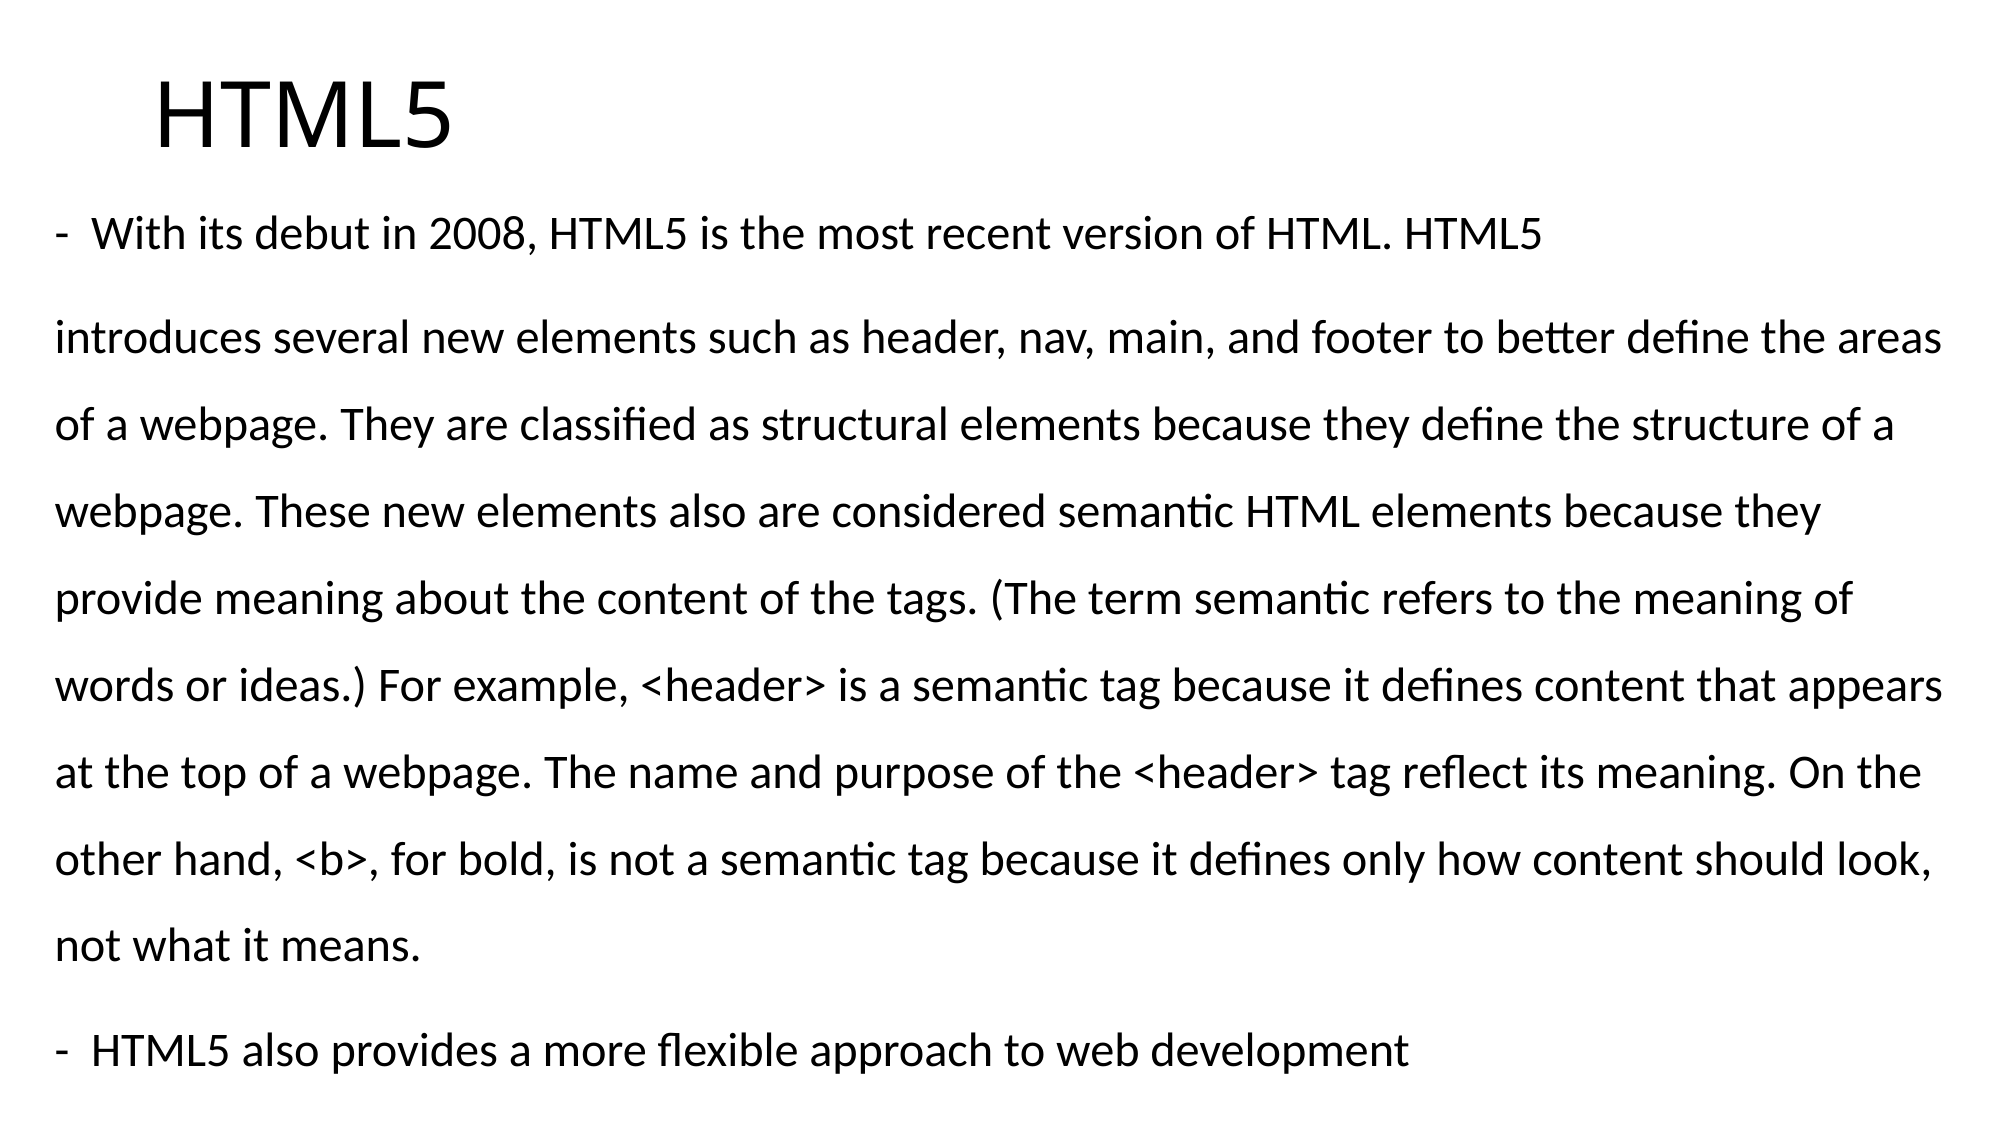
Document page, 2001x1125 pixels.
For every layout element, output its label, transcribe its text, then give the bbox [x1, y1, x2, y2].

title HTML5 [137, 9, 1863, 164]
list - With its debut in 2008, HTML5 is the most recent version of HTML. HTML5 introduces several new elements such as header, nav, main, and footer to better define the areas of a webpage. They are classified as structural elements because they define the structure of a webpage. These new elements also are considered semantic HTML elements because they provide meaning about the content of the tags. (The term semantic refers to the meaning of words or ideas.) For example, <header> is a semantic tag because it defines content that appears at the top of a webpage. The name and purpose of the <header> tag reflect its meaning. On the other hand, <b>, for bold, is not a semantic tag because it defines only how content should look, not what it means. - HTML5 also provides a more flexible approach to web development [39, 164, 1966, 1084]
